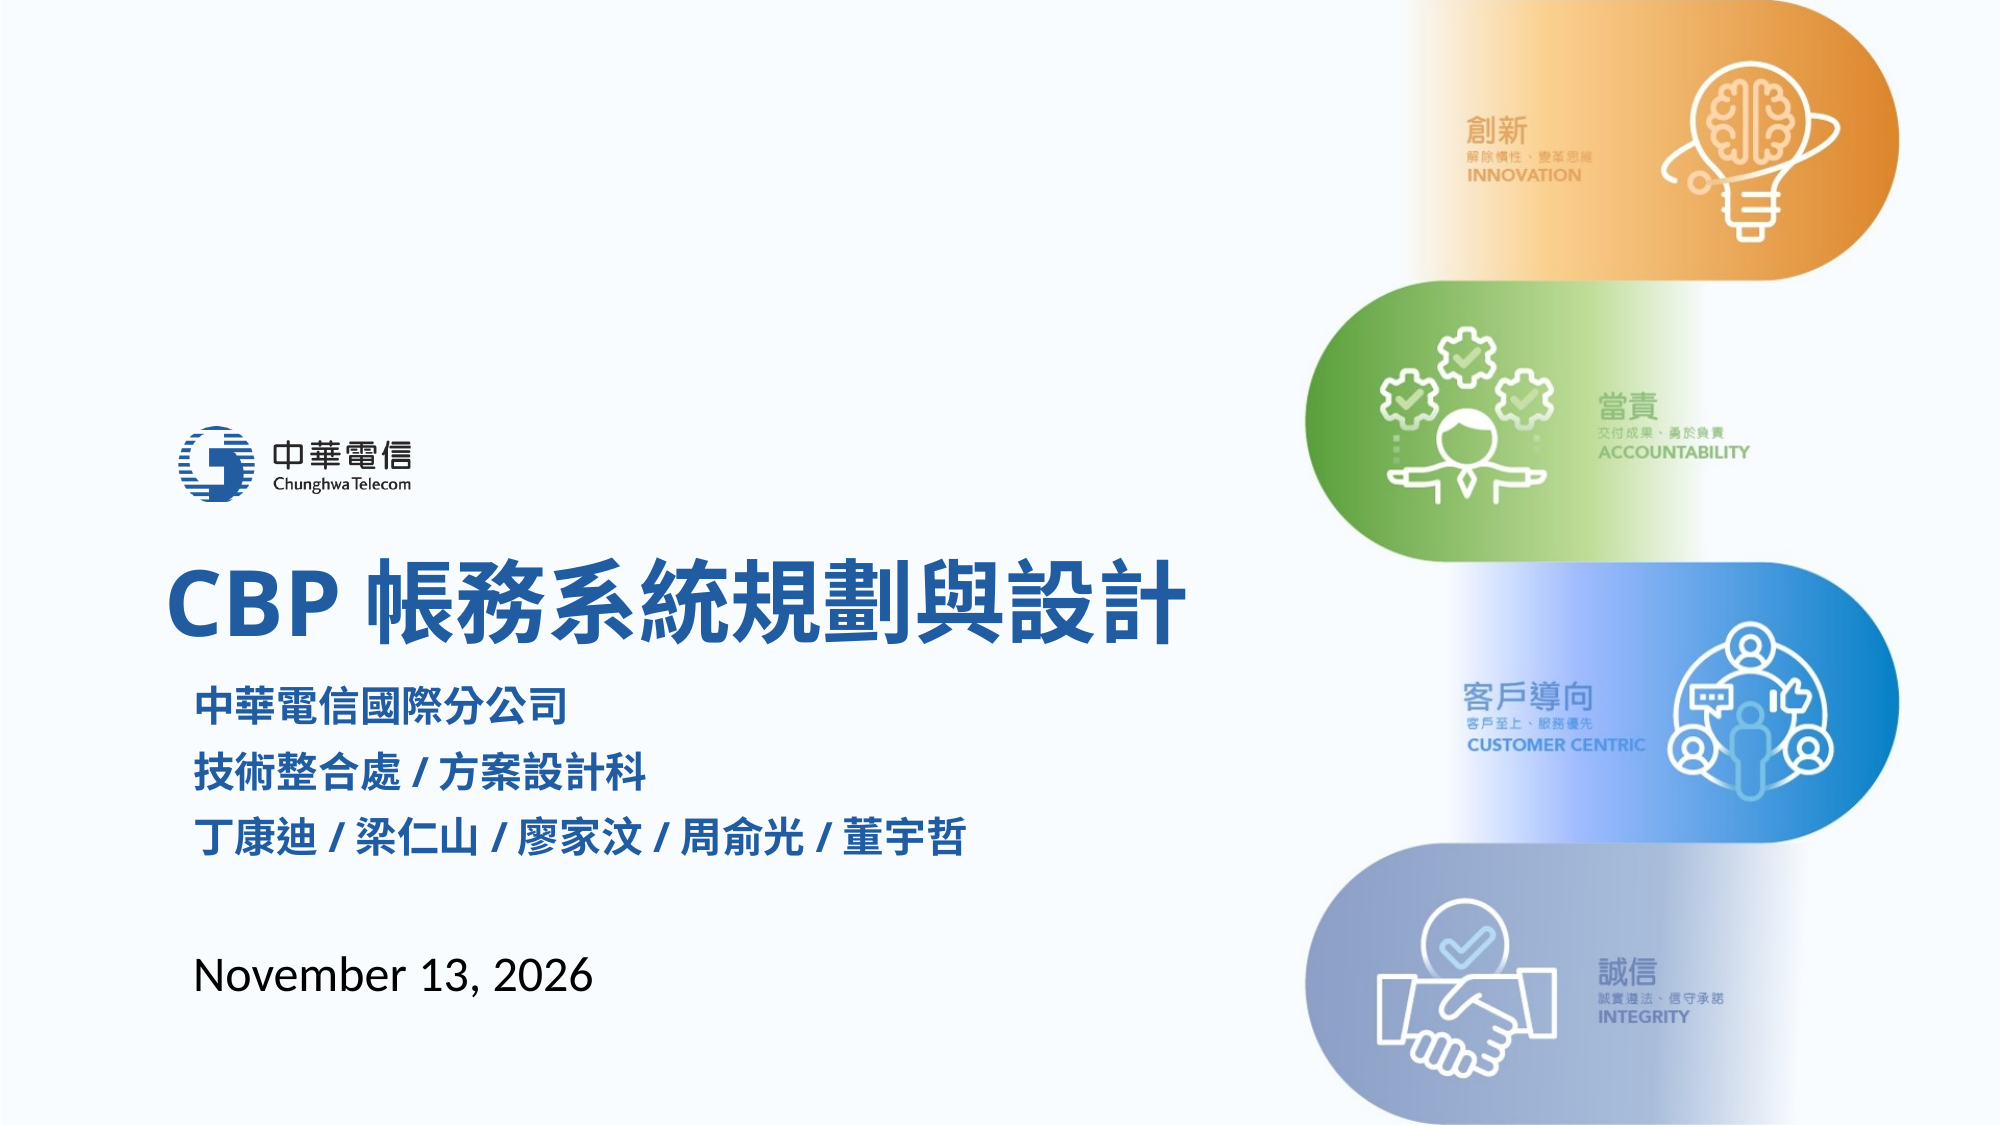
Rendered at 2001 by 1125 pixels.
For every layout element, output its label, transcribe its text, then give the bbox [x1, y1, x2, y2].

text_box 中華電信國際分公司 技術整合處/方案設計科 丁康迪/梁仁山/廖家汶/周俞光/董宇哲 112年1月14日 [178, 677, 1229, 1024]
text_box CBP帳務系統規劃與設計 [156, 536, 1362, 662]
picture [0, 0, 2001, 1125]
